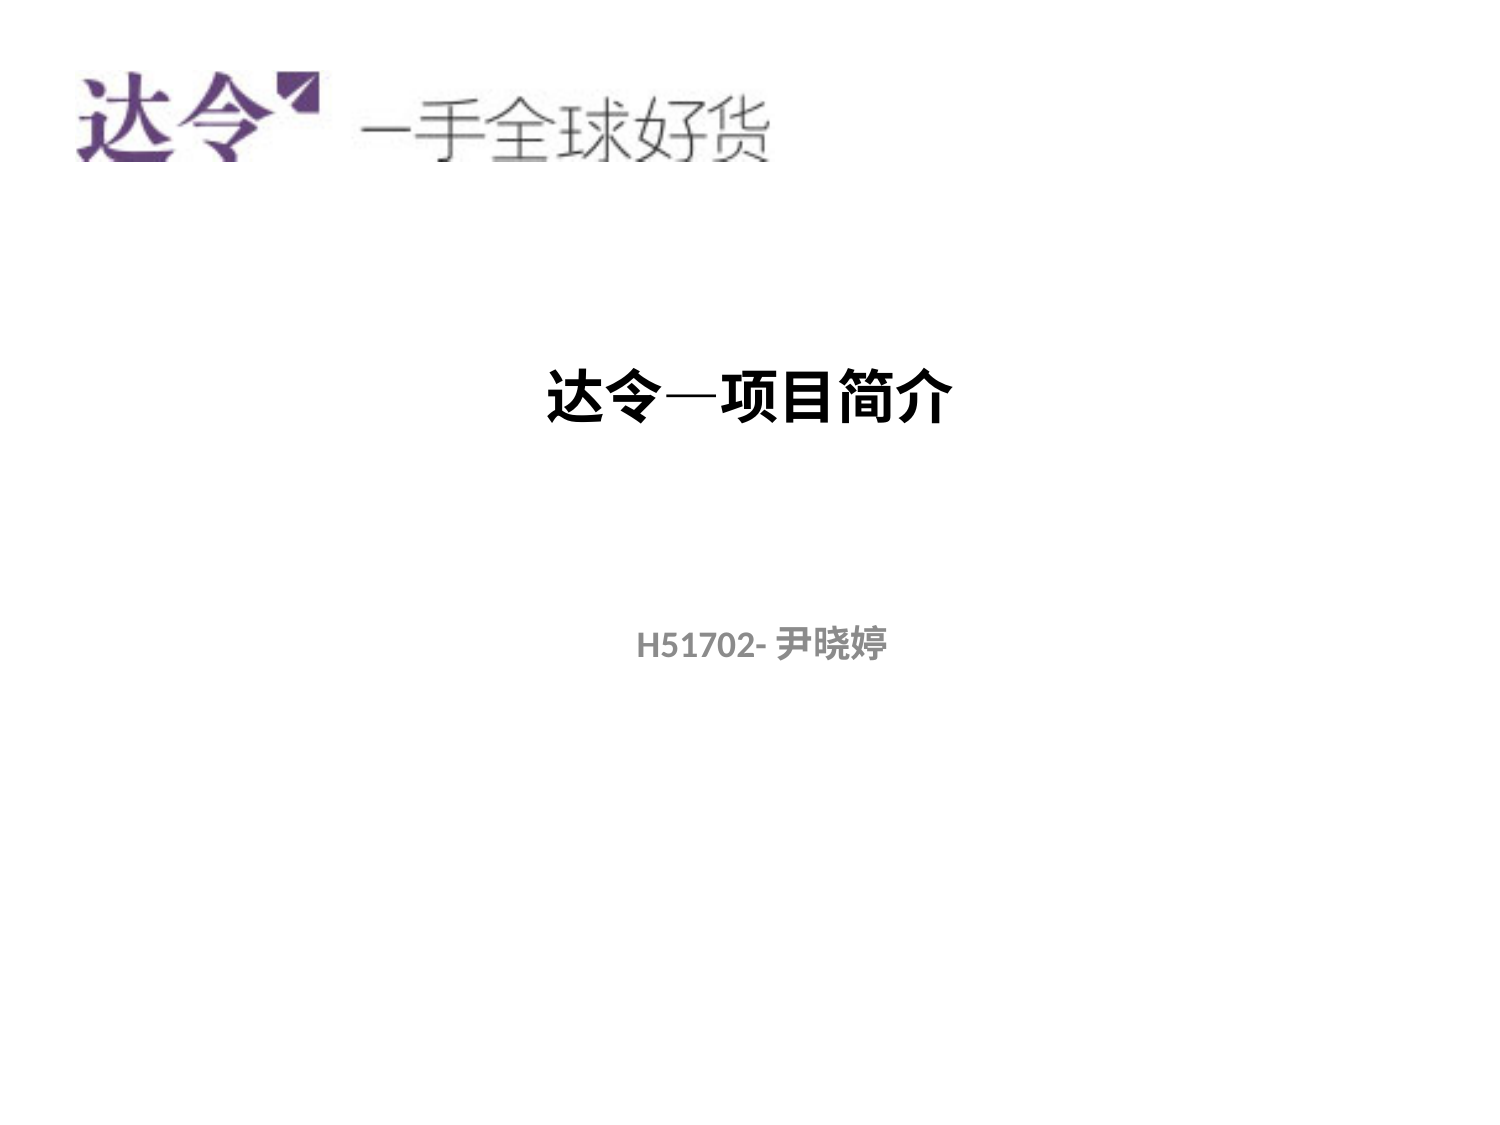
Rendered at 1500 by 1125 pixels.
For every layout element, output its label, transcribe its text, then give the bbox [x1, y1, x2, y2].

picture [74, 70, 776, 163]
subtitle H51702-尹晓婷 [237, 612, 1288, 900]
title 达令—项目简介 [112, 275, 1388, 517]
